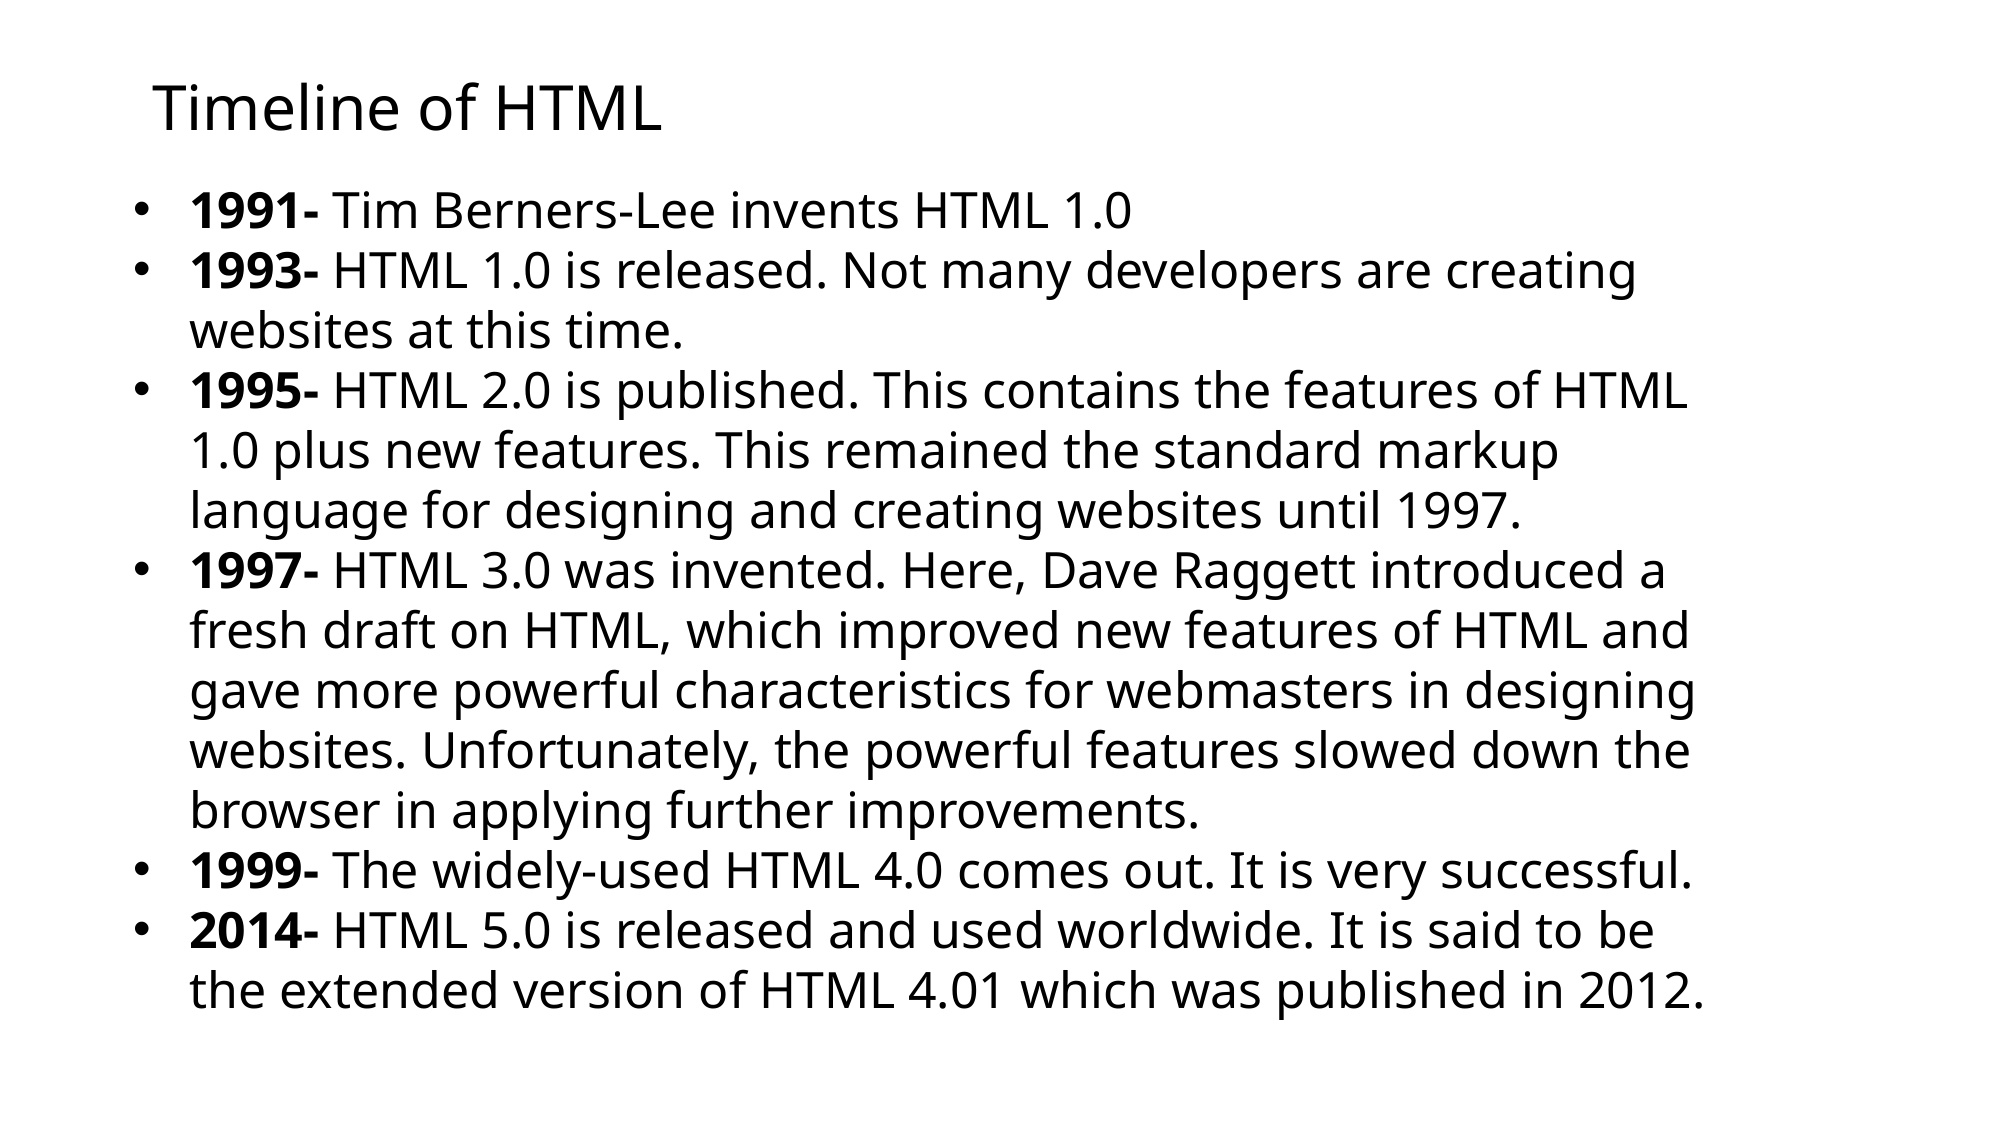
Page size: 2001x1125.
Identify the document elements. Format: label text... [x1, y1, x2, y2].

title Timeline of HTML [137, 59, 1863, 227]
text_box 1991- Tim Berners-Lee invents HTML 1.0 1993- HTML 1.0 is released. Not many developers are creating websites at this time. 1995- HTML 2.0 is published. This contains the features of HTML 1.0 plus new features. This remained the standard markup language for designing and creating websites until 1997. 1997- HTML 3.0 was invented. Here, Dave Raggett introduced a fresh draft on HTML, which improved new features of HTML and gave more powerful characteristics for webmasters in designing websites. Unfortunately, the powerful features slowed down the browser in applying further improvements. 1999- The widely-used HTML 4.0 comes out. It is very successful. 2014- HTML 5.0 is released and used worldwide. It is said to be the extended version of HTML 4.01 which was published in 2012. [118, 171, 1739, 1076]
